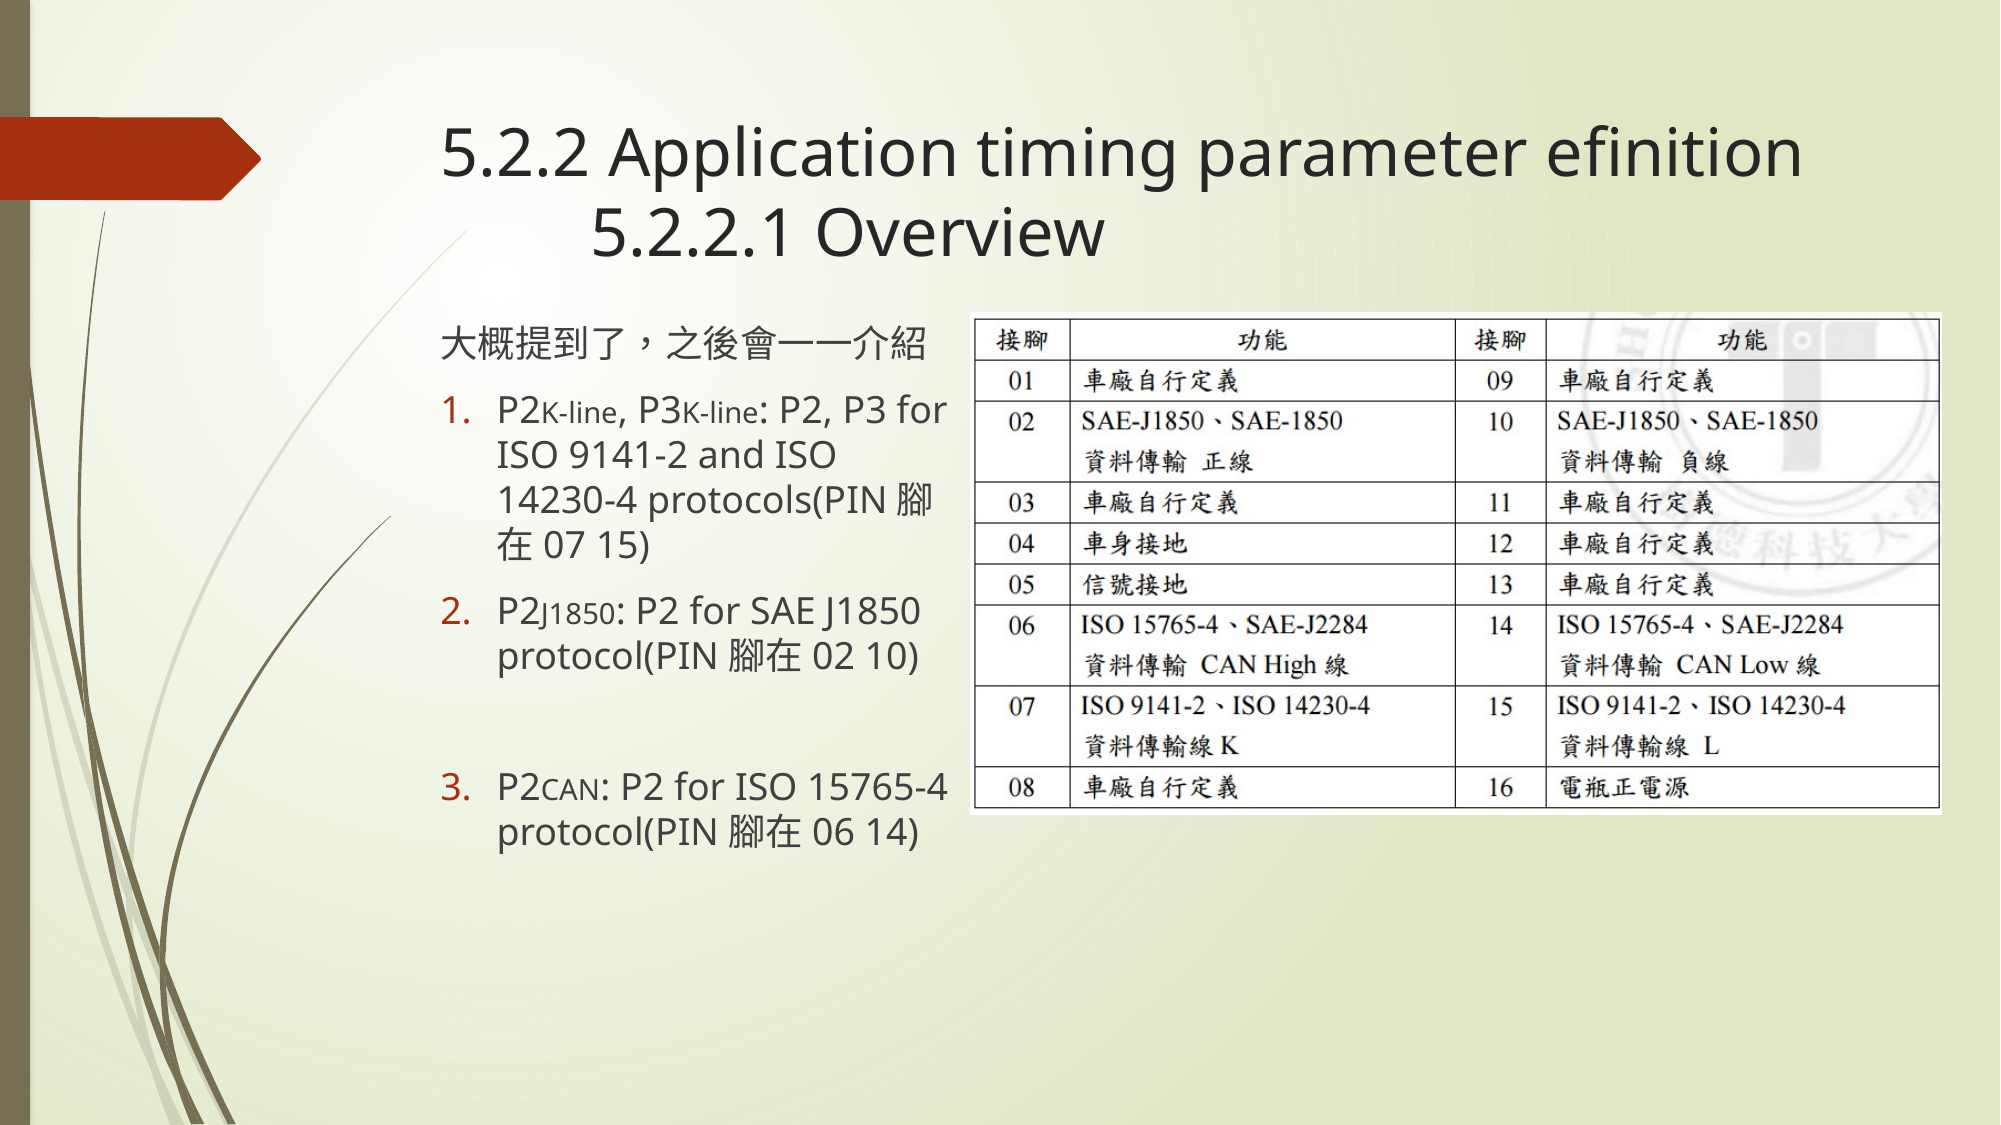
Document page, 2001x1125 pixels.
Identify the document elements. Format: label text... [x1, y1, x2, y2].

list 大概提到了，之後會一一介紹 P2K-line, P3K-line: P2, P3 for ISO 9141-2 and ISO 14230-4 protocols(PIN腳在07 15) P2J1850: P2 for SAE J1850 protocol(PIN腳在02 10) P2CAN: P2 for ISO 15765-4 protocol(PIN腳在06 14) [425, 312, 971, 1021]
picture [970, 312, 1942, 815]
title 5.2.2 Application timing parameter efinition 5.2.2.1 Overview [425, 102, 1888, 312]
